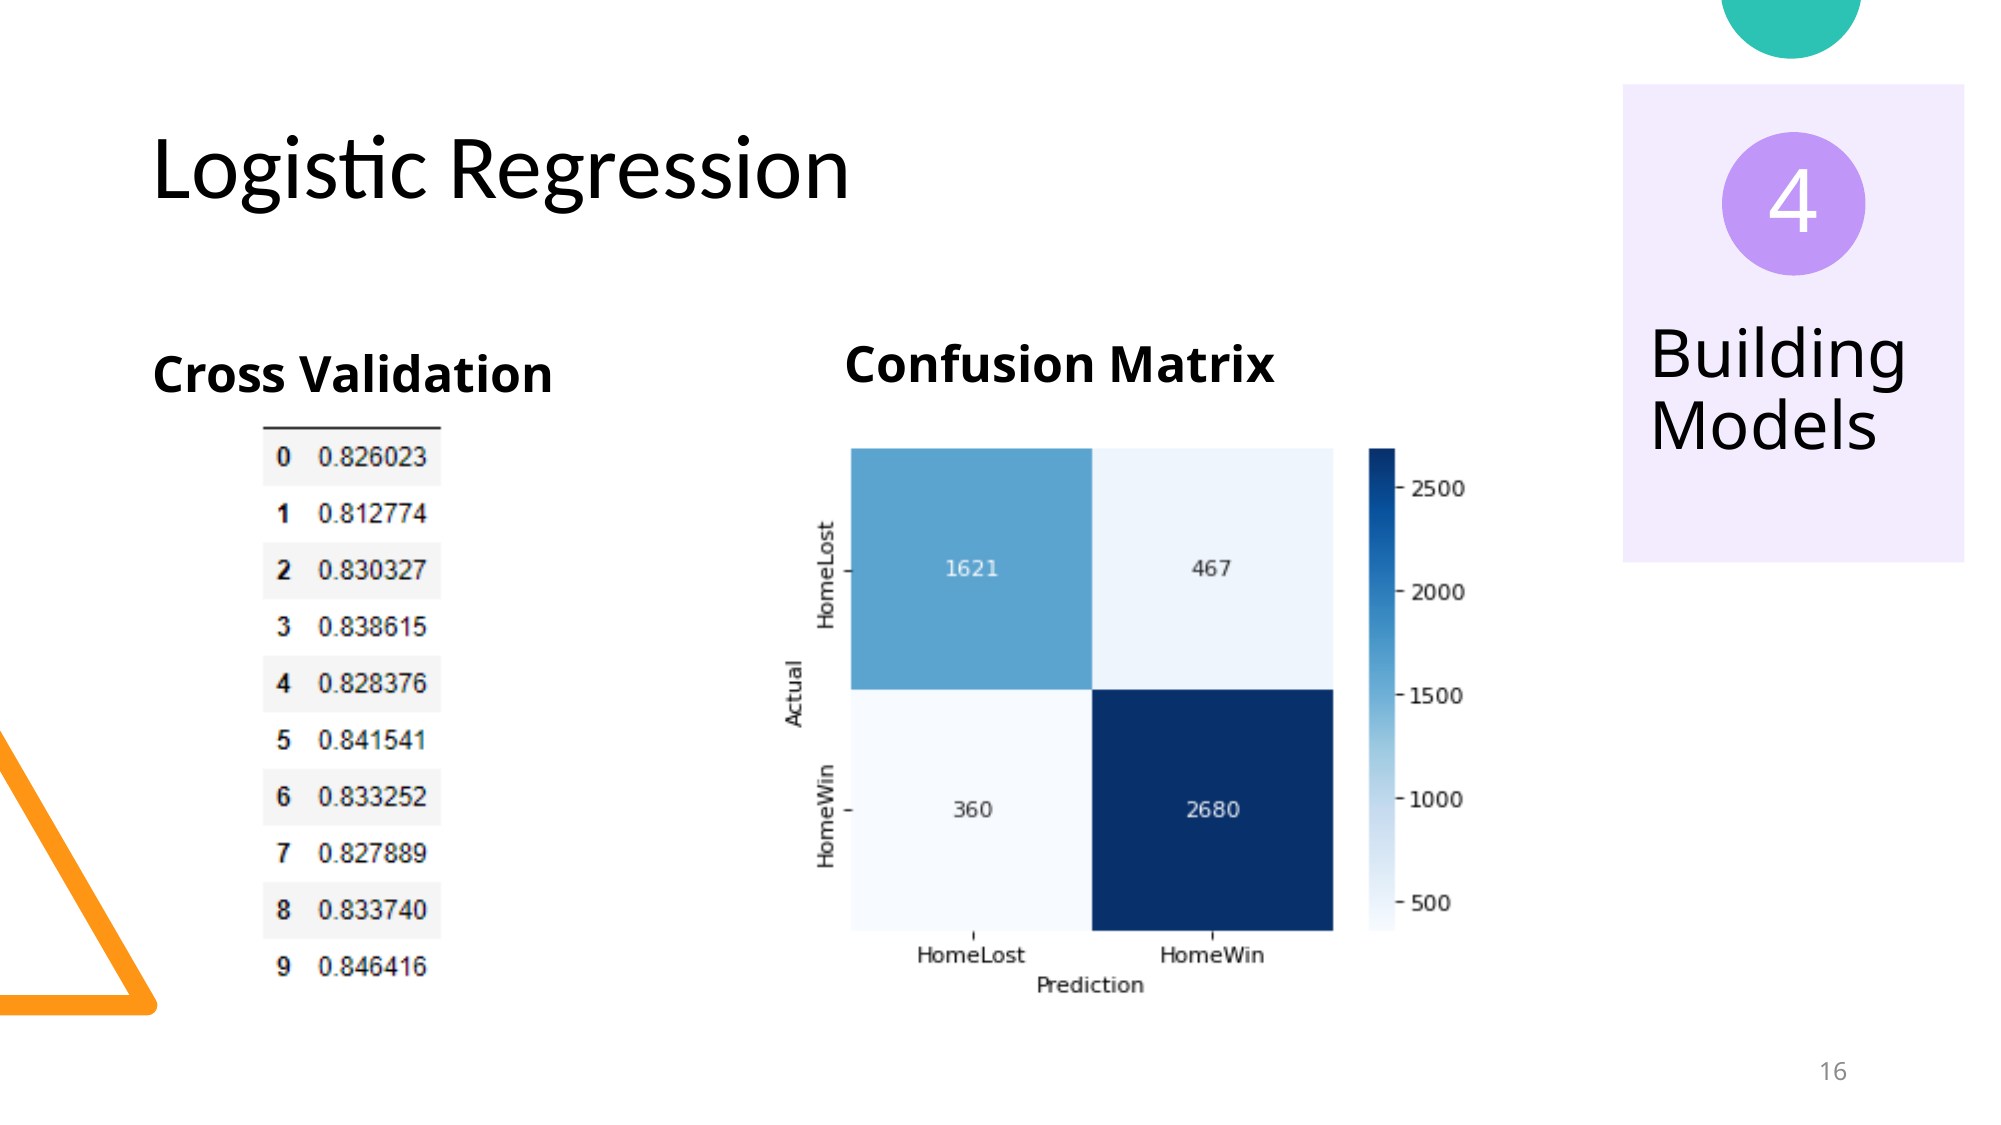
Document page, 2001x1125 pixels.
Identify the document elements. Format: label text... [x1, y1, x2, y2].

picture [754, 441, 1497, 1015]
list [255, 421, 470, 1007]
slide_number 16 [1412, 1042, 1863, 1103]
title Logistic Regression [137, 59, 1450, 278]
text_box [1622, 84, 1965, 563]
list Cross Validation [137, 275, 663, 411]
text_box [1722, 132, 1866, 276]
text_box Confusion Matrix [829, 266, 1355, 402]
